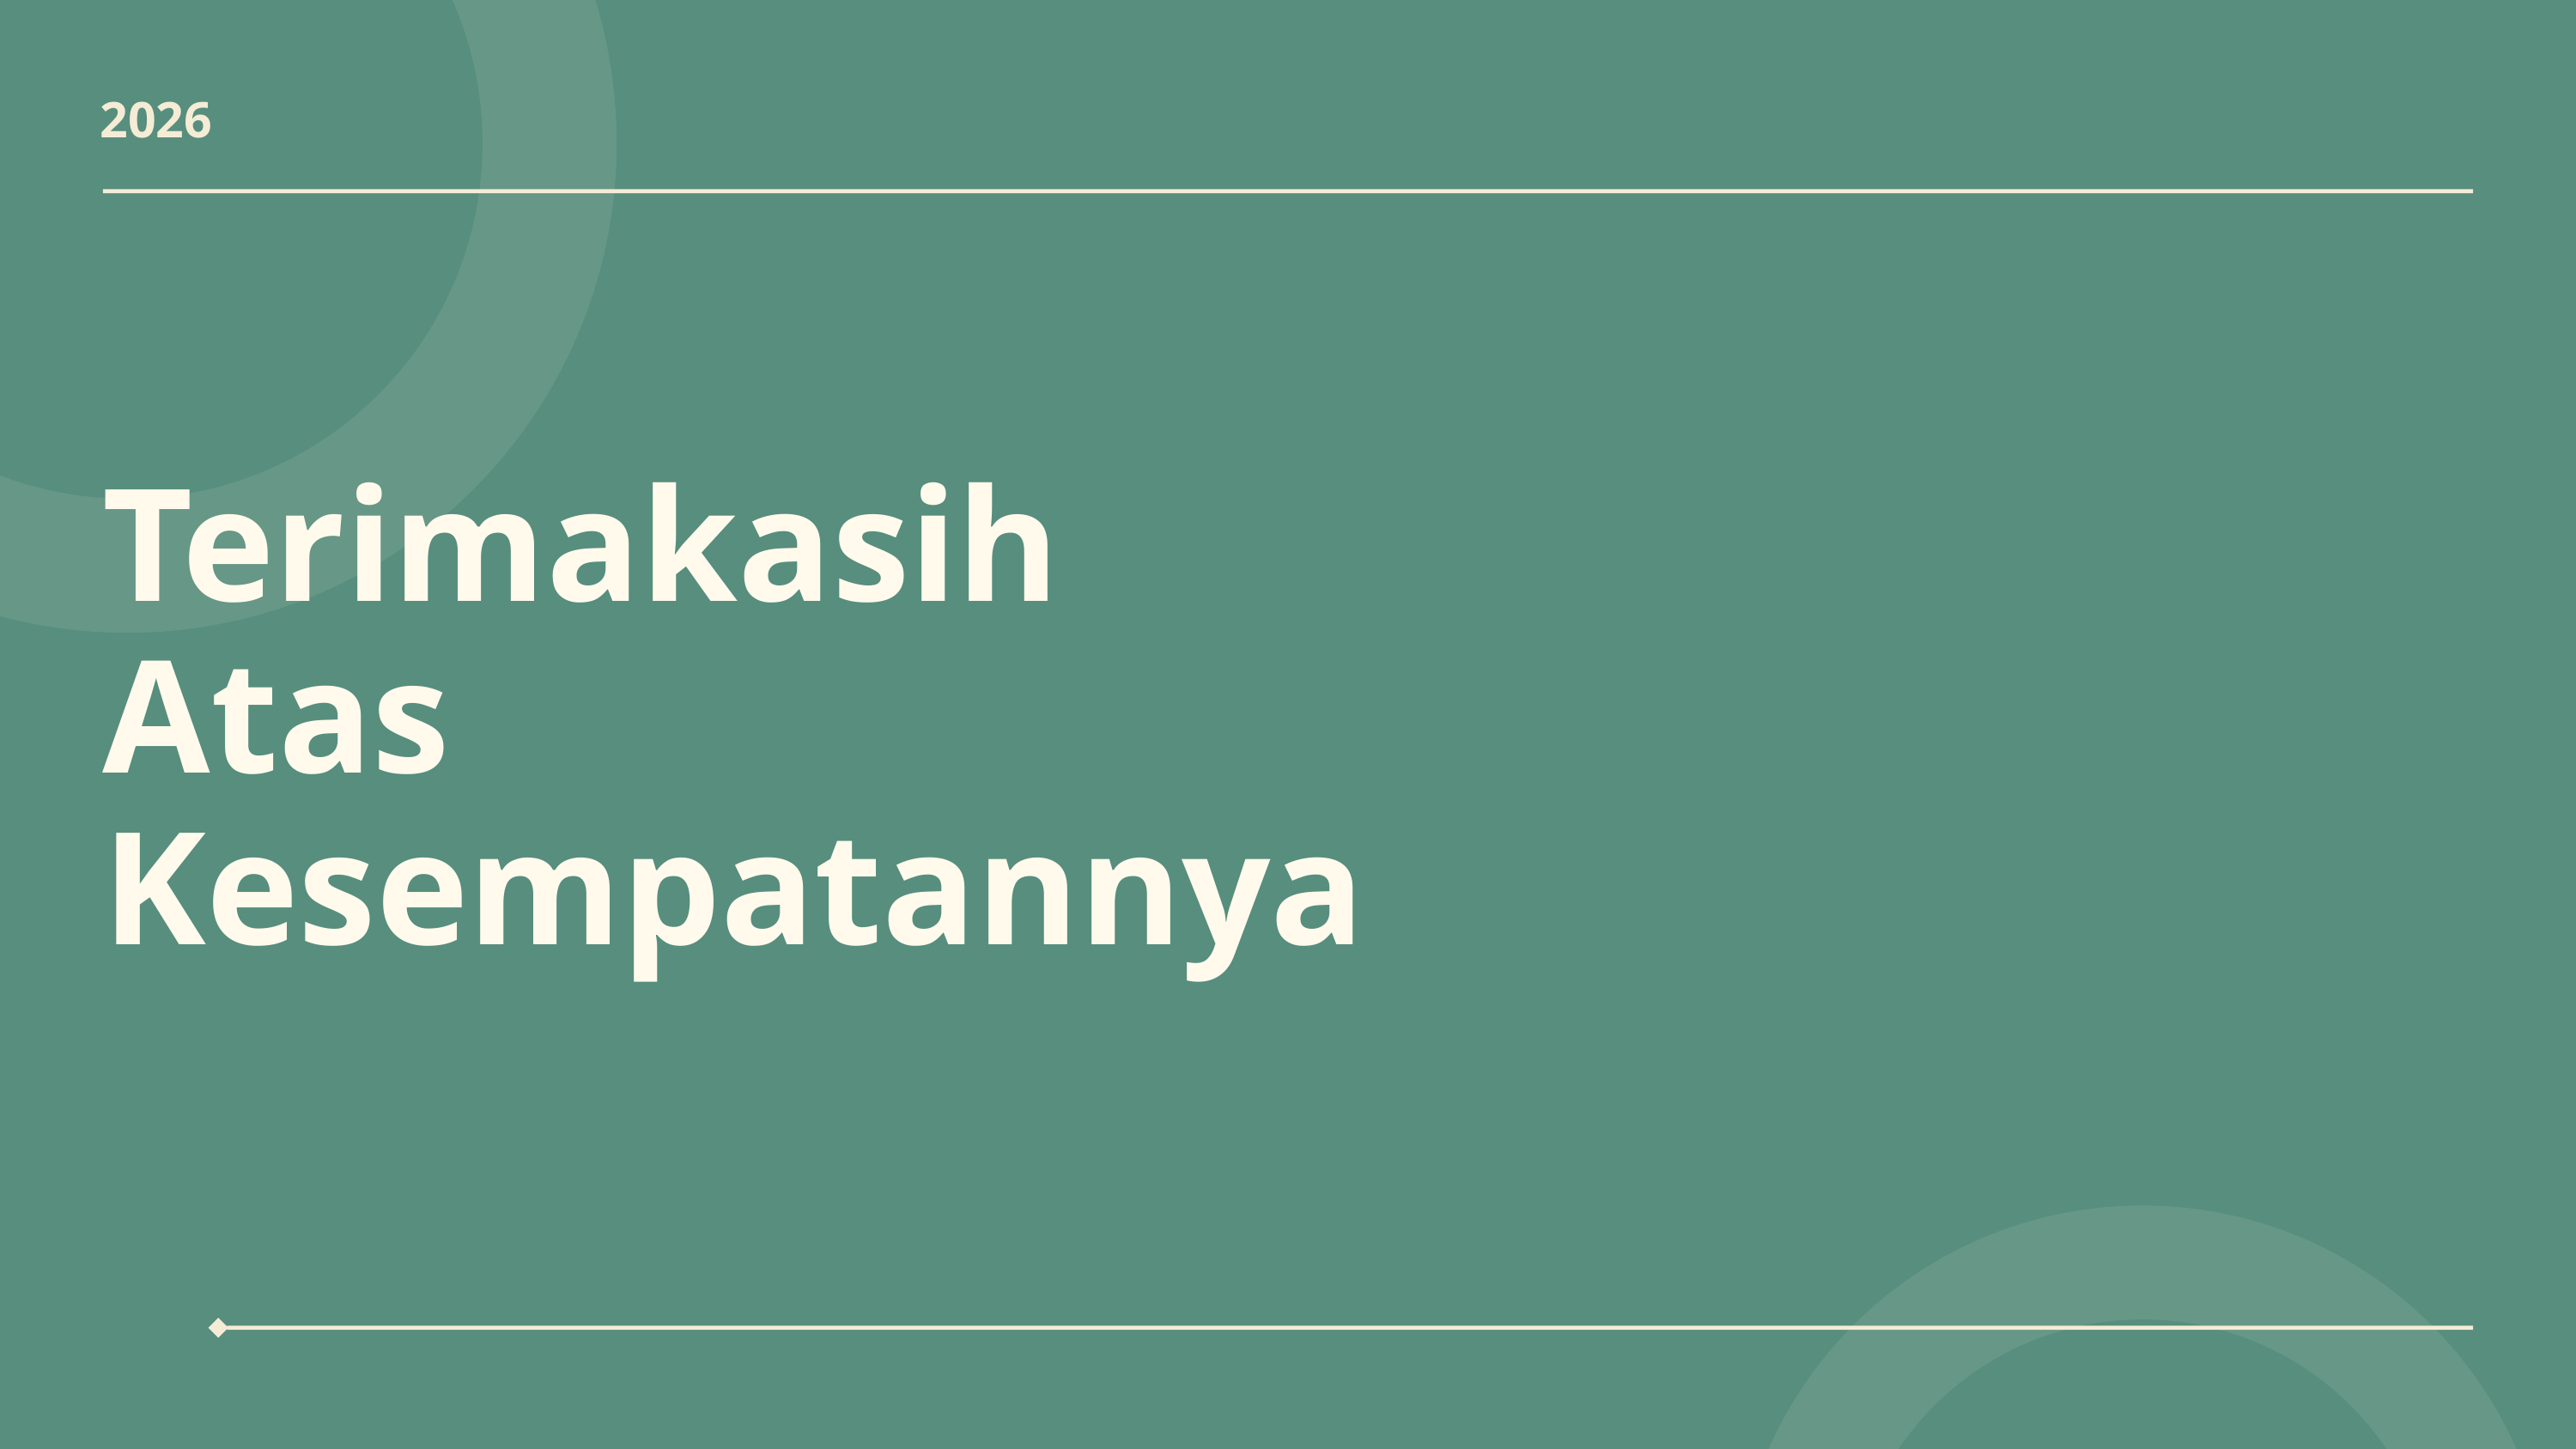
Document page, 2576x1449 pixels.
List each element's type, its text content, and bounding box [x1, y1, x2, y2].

text_box [209, 1319, 1786, 1337]
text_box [1790, 1262, 2494, 1449]
text_box Terimakasih Atas Kesempatannya [102, 460, 1667, 976]
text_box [0, 0, 550, 567]
